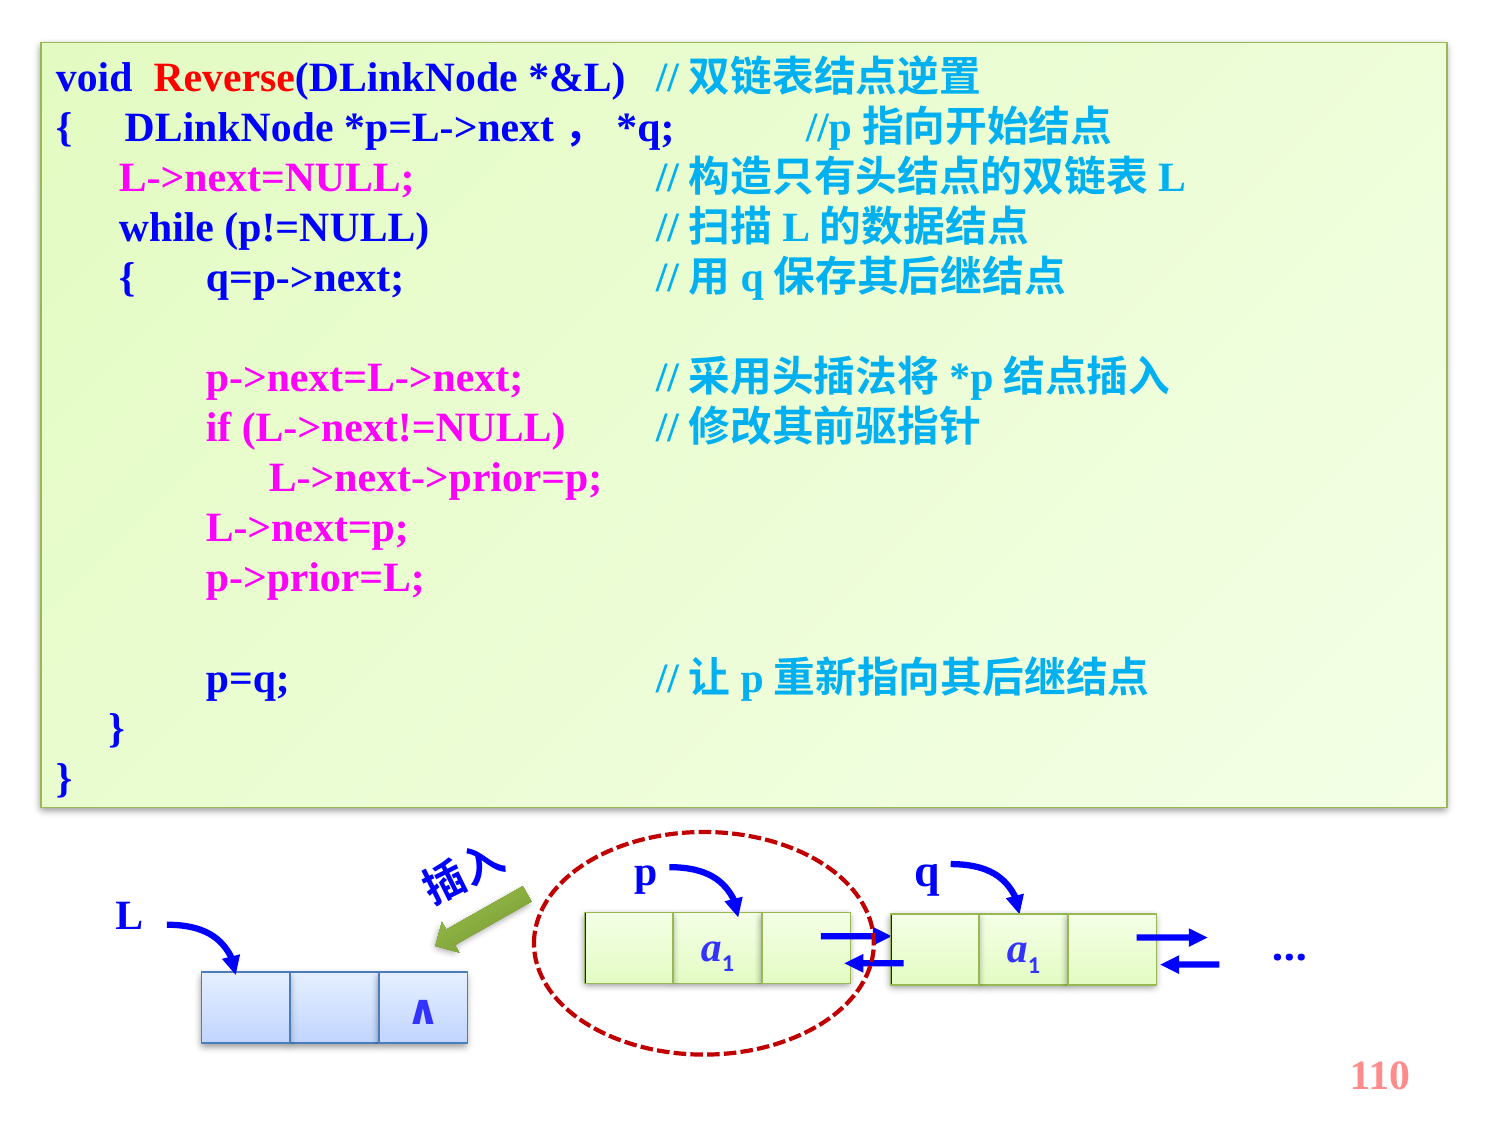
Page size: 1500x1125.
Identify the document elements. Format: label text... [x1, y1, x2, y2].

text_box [879, 843, 1361, 1044]
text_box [386, 831, 875, 1055]
text_box void Reverse(DLinkNode *&L) //双链表结点逆置 { DLinkNode *p=L->next，*q; //p指向开始结点 L->next=NULL; //构造只有头结点的双链表L while (p!=NULL) //扫描L的数据结点 { q=p->next; //用q保存其后继结点 p->next=L->next; //采用头插法将*p结点插入 if (L->next!=NULL) //修改其前驱指针 L->next->prior=p; L->next=p; p->prior=L; p=q; //让p重新指向其后继结点 } } [40, 42, 1448, 808]
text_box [81, 843, 381, 1044]
slide_number 110 [1074, 1042, 1425, 1103]
